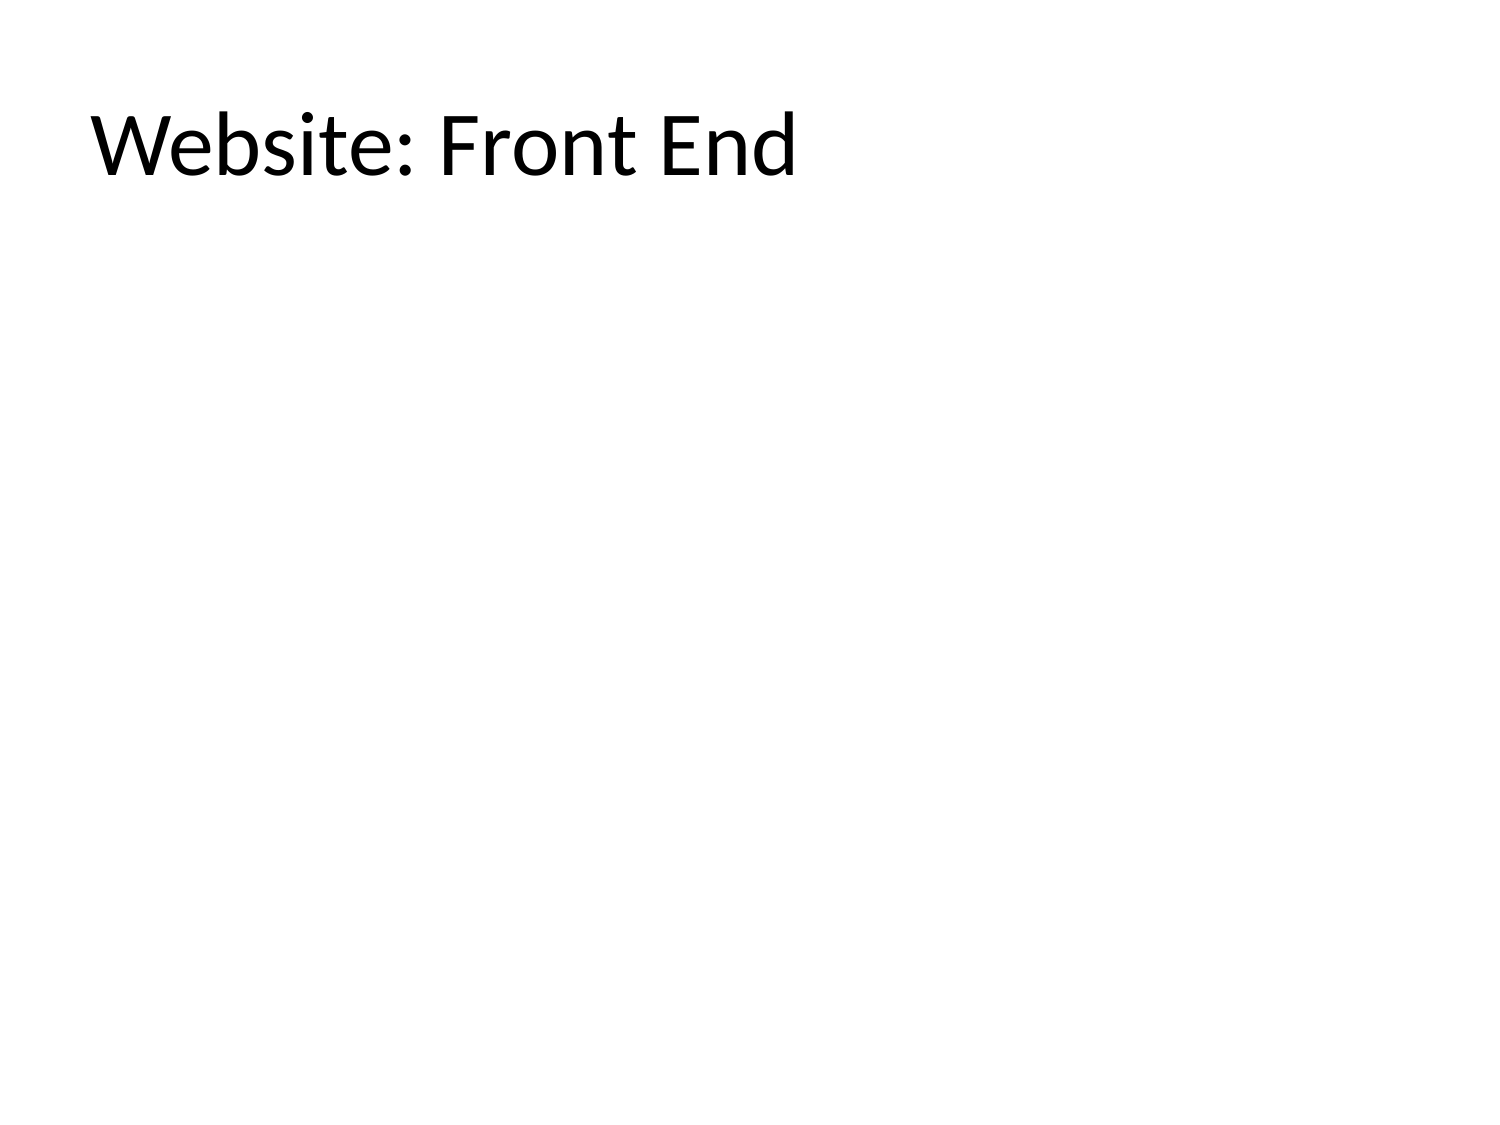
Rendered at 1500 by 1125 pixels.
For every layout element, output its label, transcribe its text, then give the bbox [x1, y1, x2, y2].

title Website: Front End [75, 45, 1425, 233]
